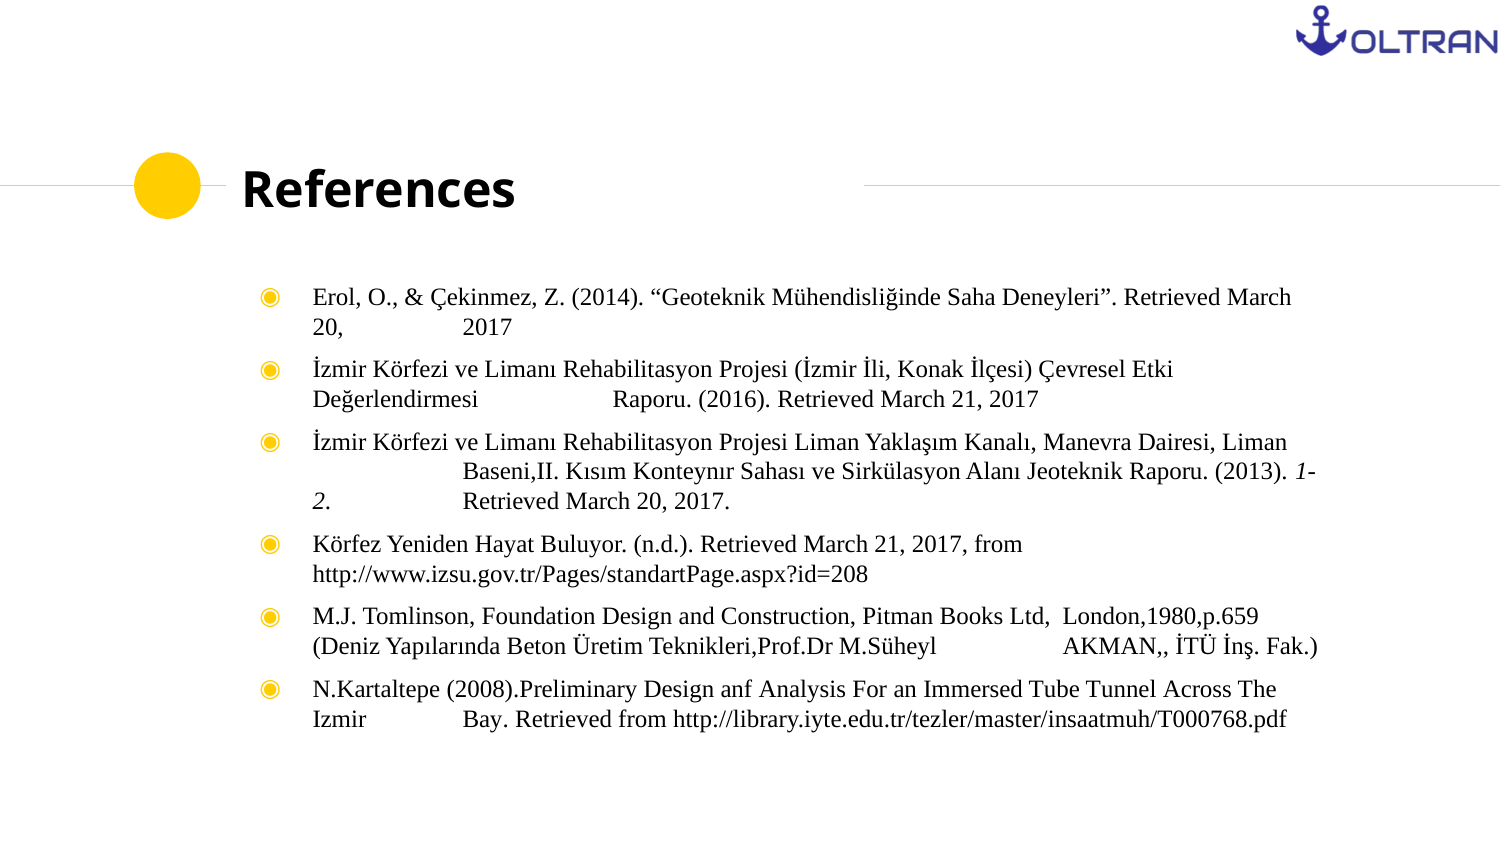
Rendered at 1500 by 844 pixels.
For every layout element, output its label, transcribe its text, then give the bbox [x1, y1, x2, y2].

picture [1297, 0, 1498, 132]
title References [226, 151, 863, 223]
list Erol, O., & Çekinmez, Z. (2014). “Geoteknik Mühendisliğinde Saha Deneyleri”. Retrieved March 20, 2017 İzmir Körfezi ve Limanı Rehabilitasyon Projesi (İzmir İli, Konak İlçesi) Çevresel Etki Değerlendirmesi Raporu. (2016). Retrieved March 21, 2017 İzmir Körfezi ve Limanı Rehabilitasyon Projesi Liman Yaklaşım Kanalı, Manevra Dairesi, Liman Baseni,II. Kısım Konteynır Sahası ve Sirkülasyon Alanı Jeoteknik Raporu. (2013). 1-2. Retrieved March 20, 2017. Körfez Yeniden Hayat Buluyor. (n.d.). Retrieved March 21, 2017, from http://www.izsu.gov.tr/Pages/standartPage.aspx?id=208 M.J. Tomlinson, Foundation Design and Construction, Pitman Books Ltd, London,1980,p.659 (Deniz Yapılarında Beton Üretim Teknikleri,Prof.Dr M.Süheyl AKMAN,, İTÜ İnş. Fak.) N.Kartaltepe (2008).Preliminary Design anf Analysis For an Immersed Tube Tunnel Across The Izmir Bay. Retrieved from http://library.iyte.edu.tr/tezler/master/insaatmuh/T000768.pdf [226, 265, 1344, 776]
